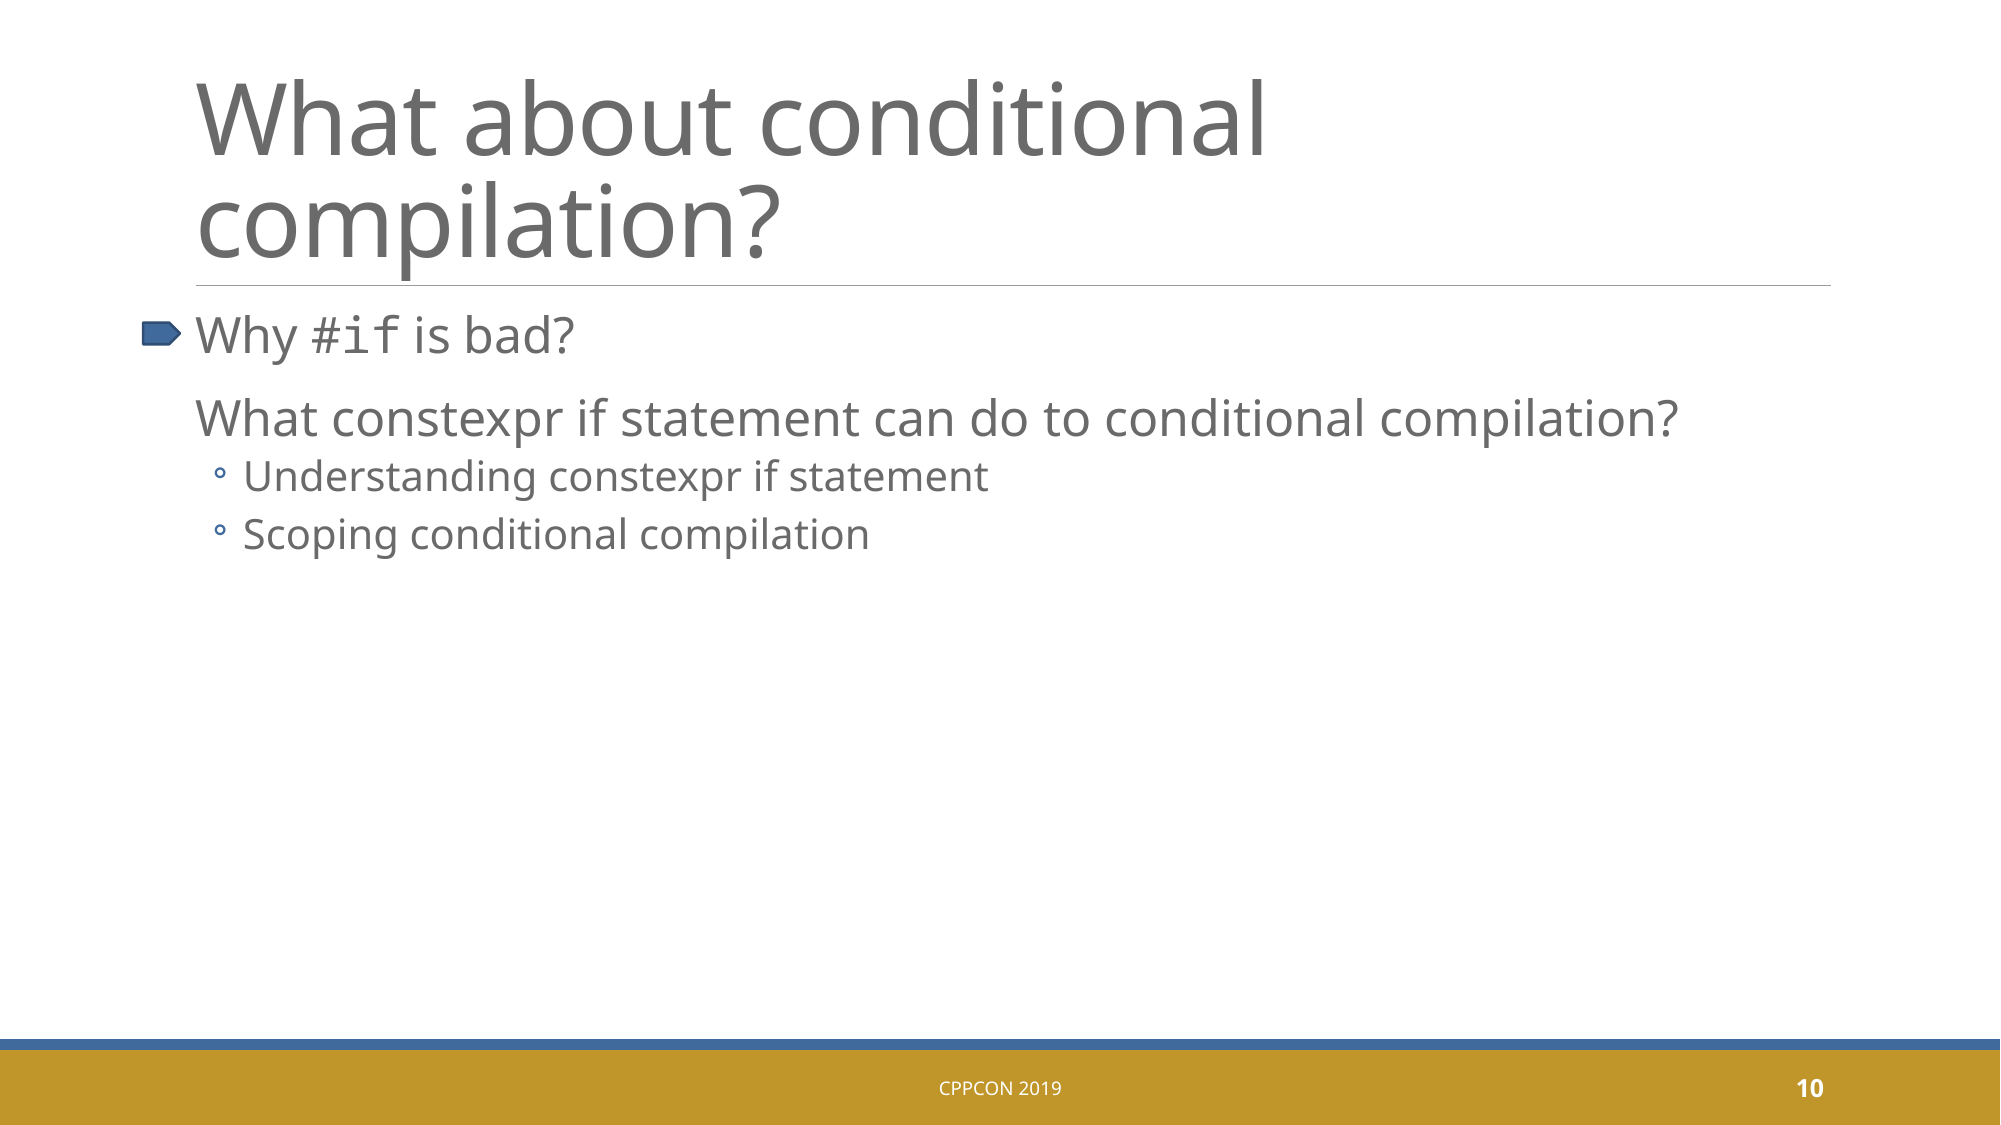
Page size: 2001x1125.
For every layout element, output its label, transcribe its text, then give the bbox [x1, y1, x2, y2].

text_box [141, 321, 181, 346]
footer CppCon 2019 [604, 1059, 1396, 1120]
slide_number 10 [1624, 1059, 1840, 1120]
title What about conditional compilation? [180, 47, 1830, 285]
list Why #if is bad? What constexpr if statement can do to conditional compilation? Understanding constexpr if statement Scoping conditional compilation [180, 302, 1830, 963]
